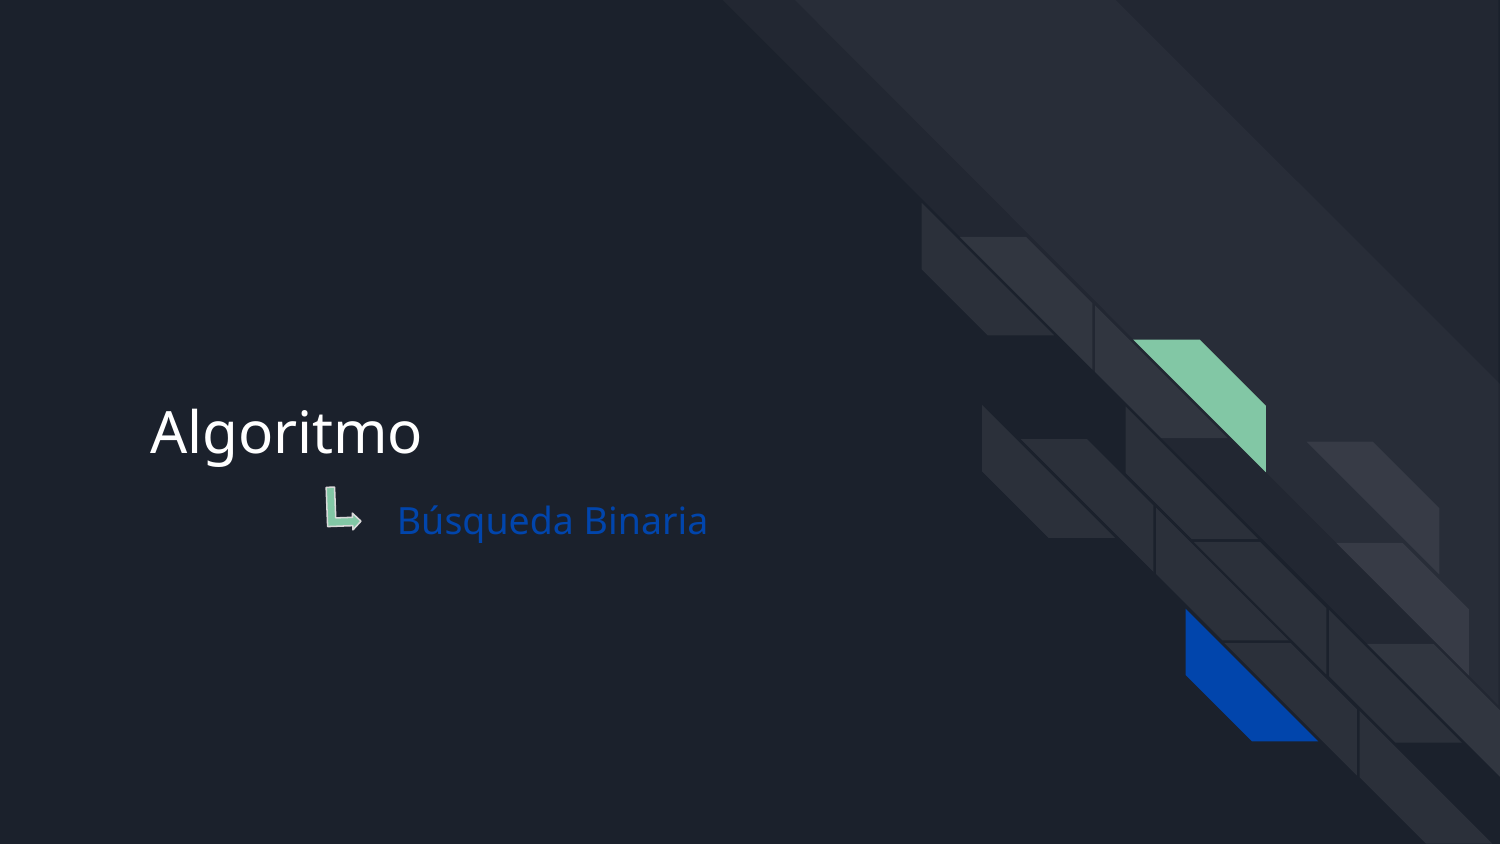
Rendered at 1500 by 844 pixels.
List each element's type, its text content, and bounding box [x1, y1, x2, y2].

text_box Búsqueda Binaria [381, 475, 976, 689]
text_box [326, 487, 361, 530]
title Algoritmo [135, 336, 888, 526]
